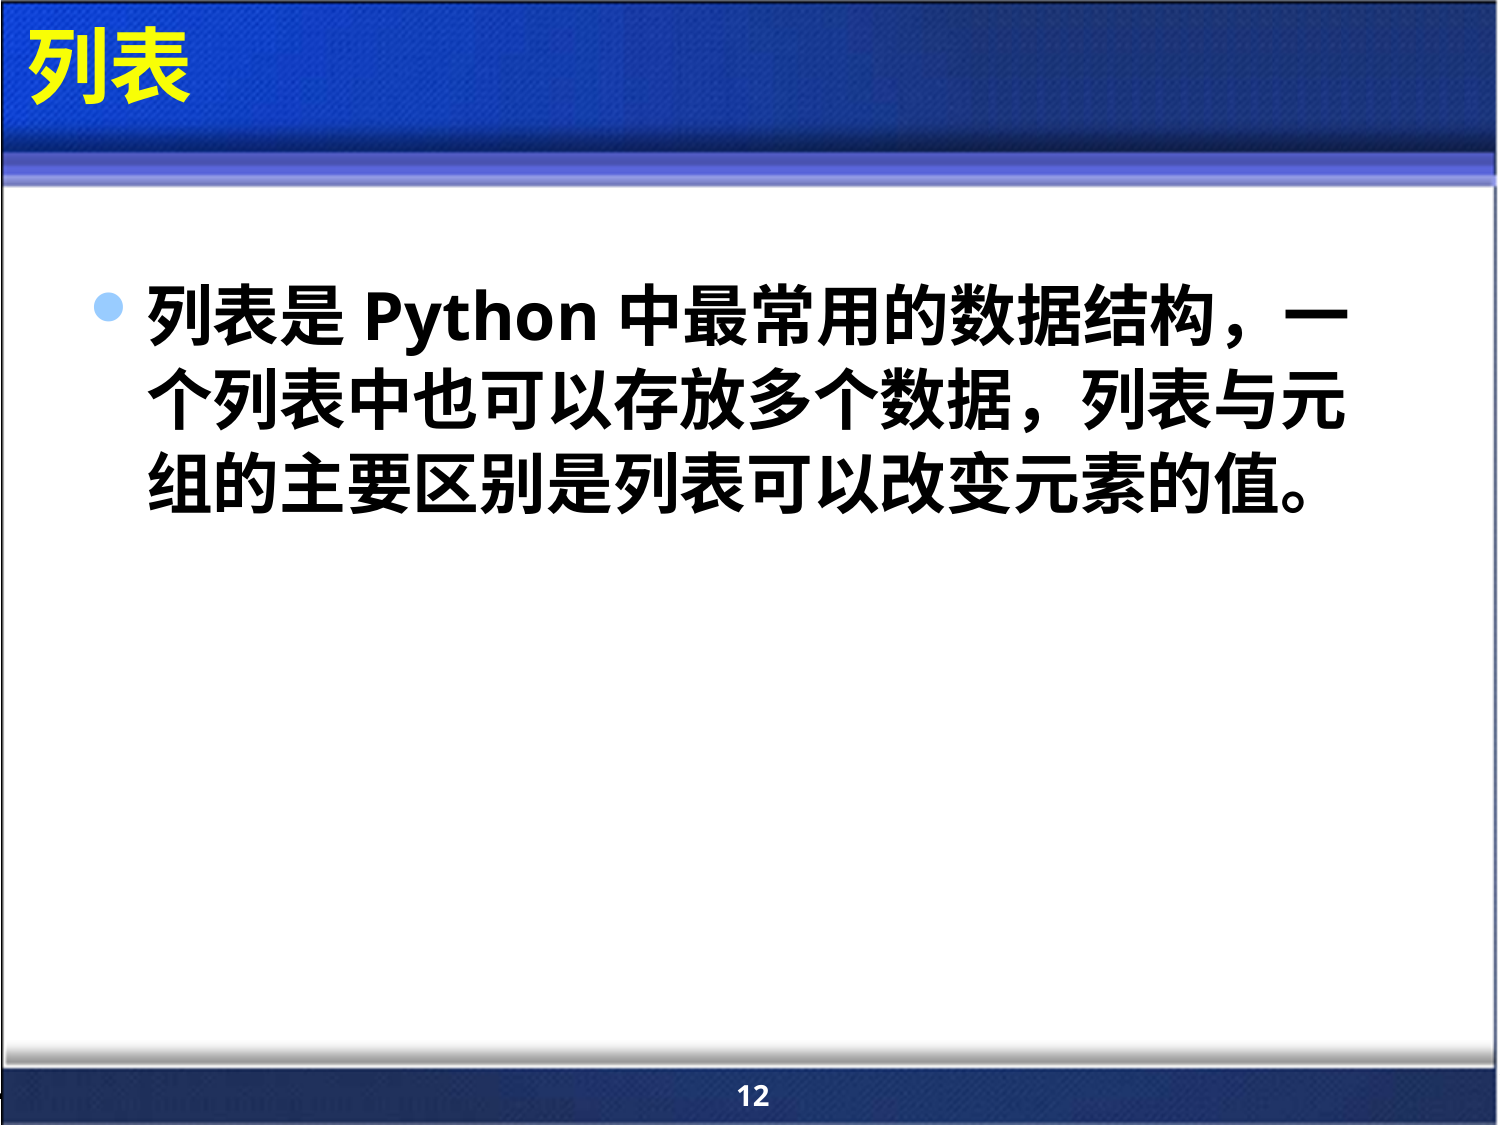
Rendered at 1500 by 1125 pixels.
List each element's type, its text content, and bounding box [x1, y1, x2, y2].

picture [1, 0, 1499, 1125]
title 列表 [12, 18, 1363, 153]
slide_number 12 [672, 1074, 834, 1125]
list 列表是Python中最常用的数据结构，一个列表中也可以存放多个数据，列表与元组的主要区别是列表可以改变元素的值。 [75, 262, 1425, 1005]
